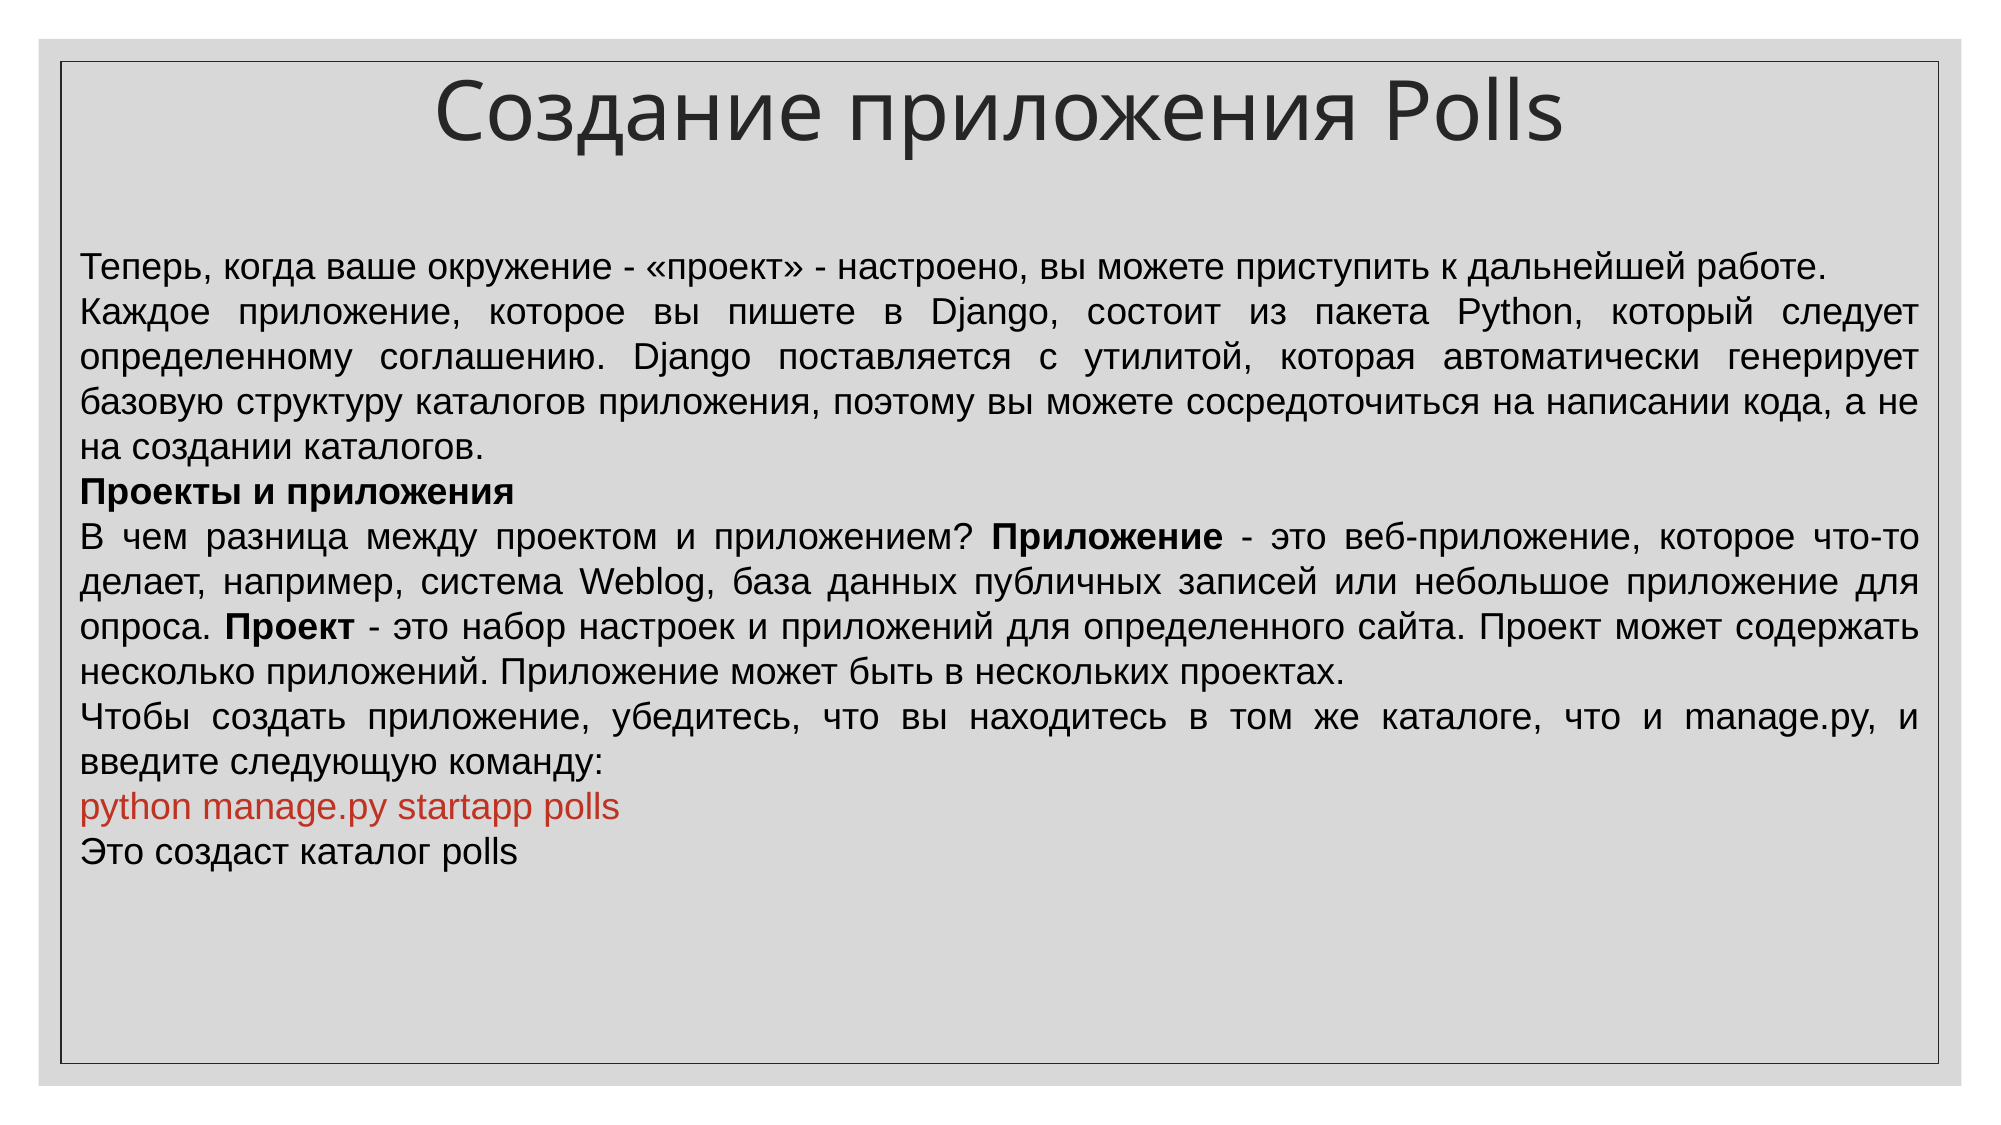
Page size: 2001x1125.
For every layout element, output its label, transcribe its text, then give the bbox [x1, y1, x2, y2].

text_box Создание приложения Polls [425, 60, 1575, 166]
text_box Теперь, когда ваше окружение - «проект» - настроено, вы можете приступить к дальнейшей работе. Каждое приложение, которое вы пишете в Django, состоит из пакета Python, который следует определенному соглашению. Django поставляется с утилитой, которая автоматически генерирует базовую структуру каталогов приложения, поэтому вы можете сосредоточиться на написании кода, а не на создании каталогов. Проекты и приложения В чем разница между проектом и приложением? Приложение - это веб-приложение, которое что-то делает, например, система Weblog, база данных публичных записей или небольшое приложение для опроса. Проект - это набор настроек и приложений для определенного сайта. Проект может содержать несколько приложений. Приложение может быть в нескольких проектах. Чтобы создать приложение, убедитесь, что вы находитесь в том же каталоге, что и manage.py, и введите следующую команду: python manage.py startapp polls Это создаст каталог polls [71, 234, 1928, 880]
